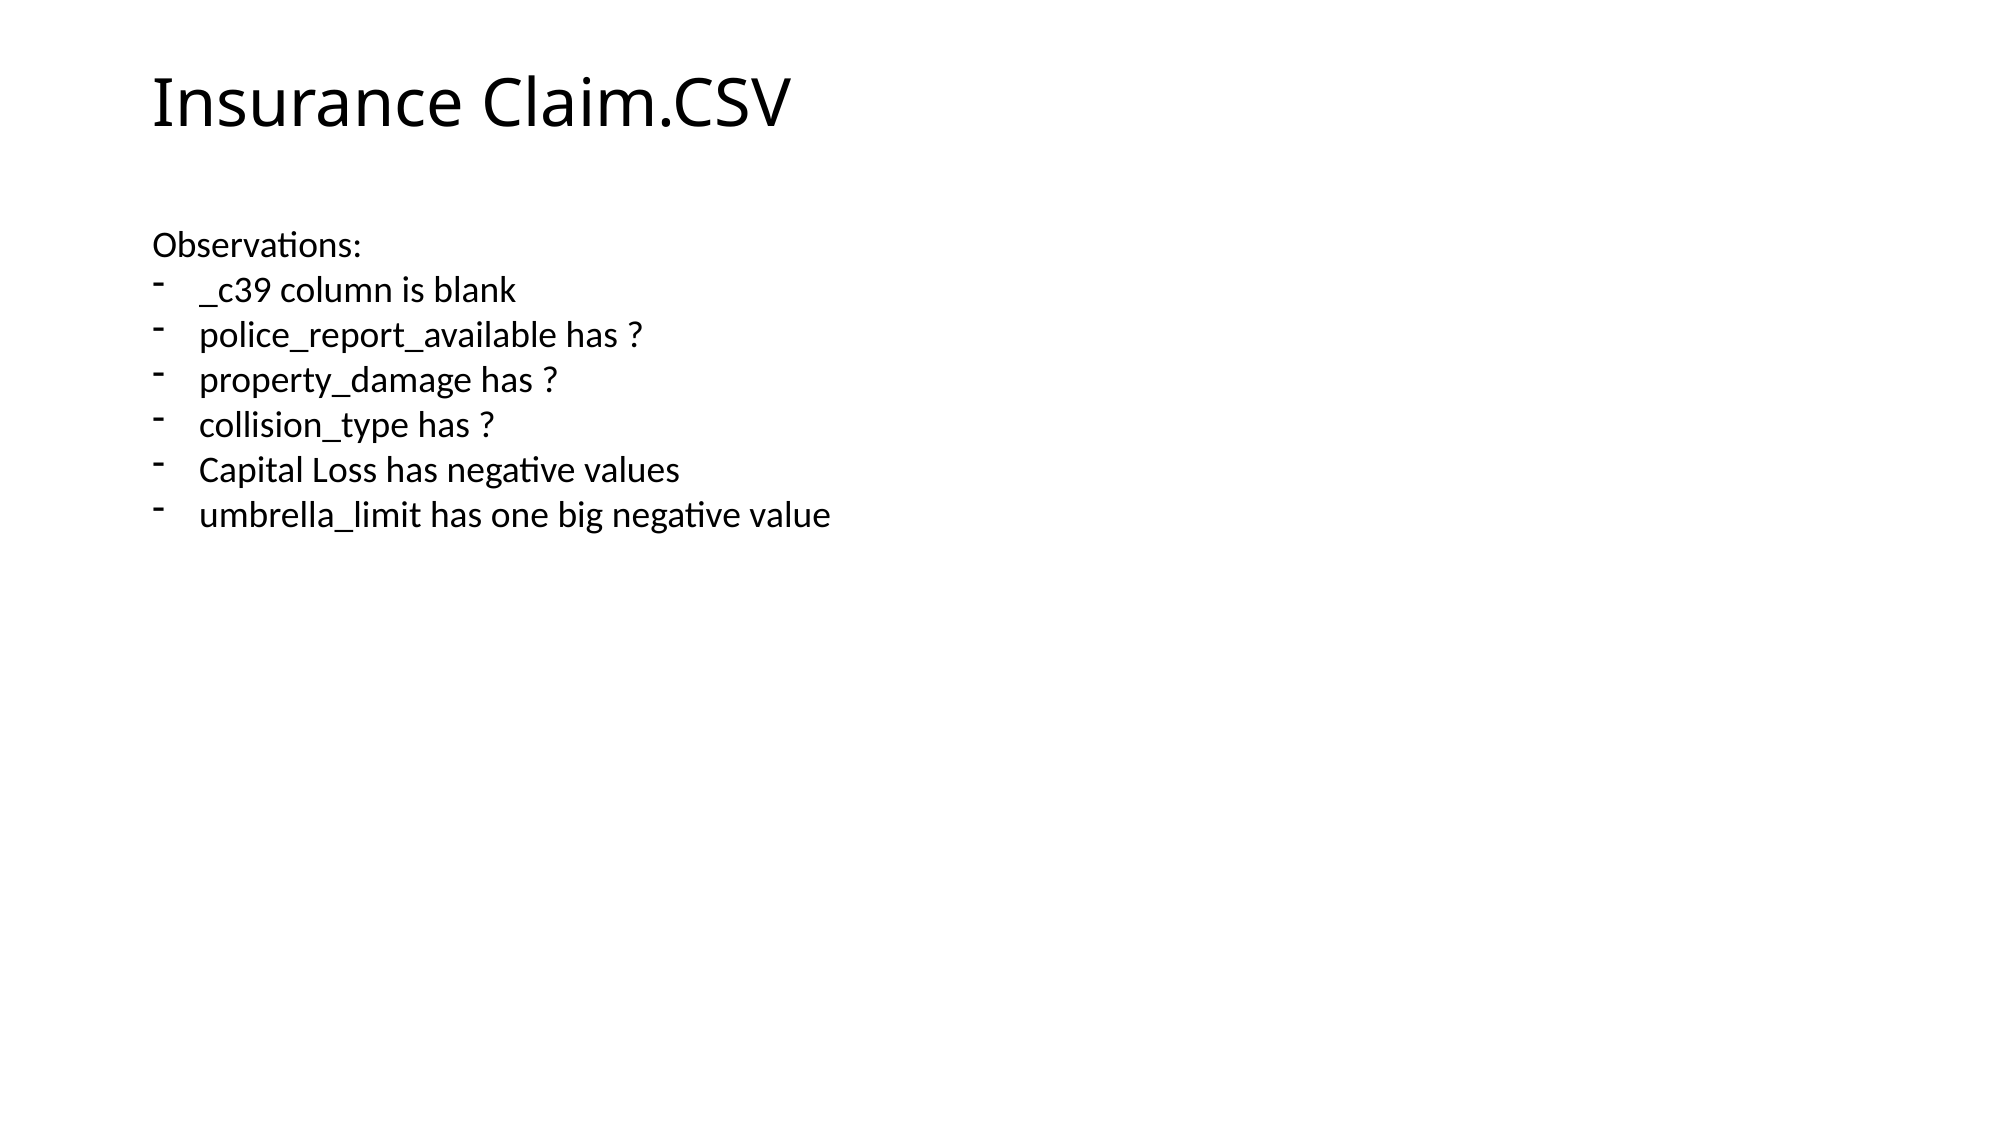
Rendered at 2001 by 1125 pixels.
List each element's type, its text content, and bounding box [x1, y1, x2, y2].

title Insurance Claim.CSV [137, 59, 1863, 150]
text_box Observations: _c39 column is blank police_report_available has ? property_damage has ? collision_type has ? Capital Loss has negative values umbrella_limit has one big negative value [137, 212, 1138, 587]
